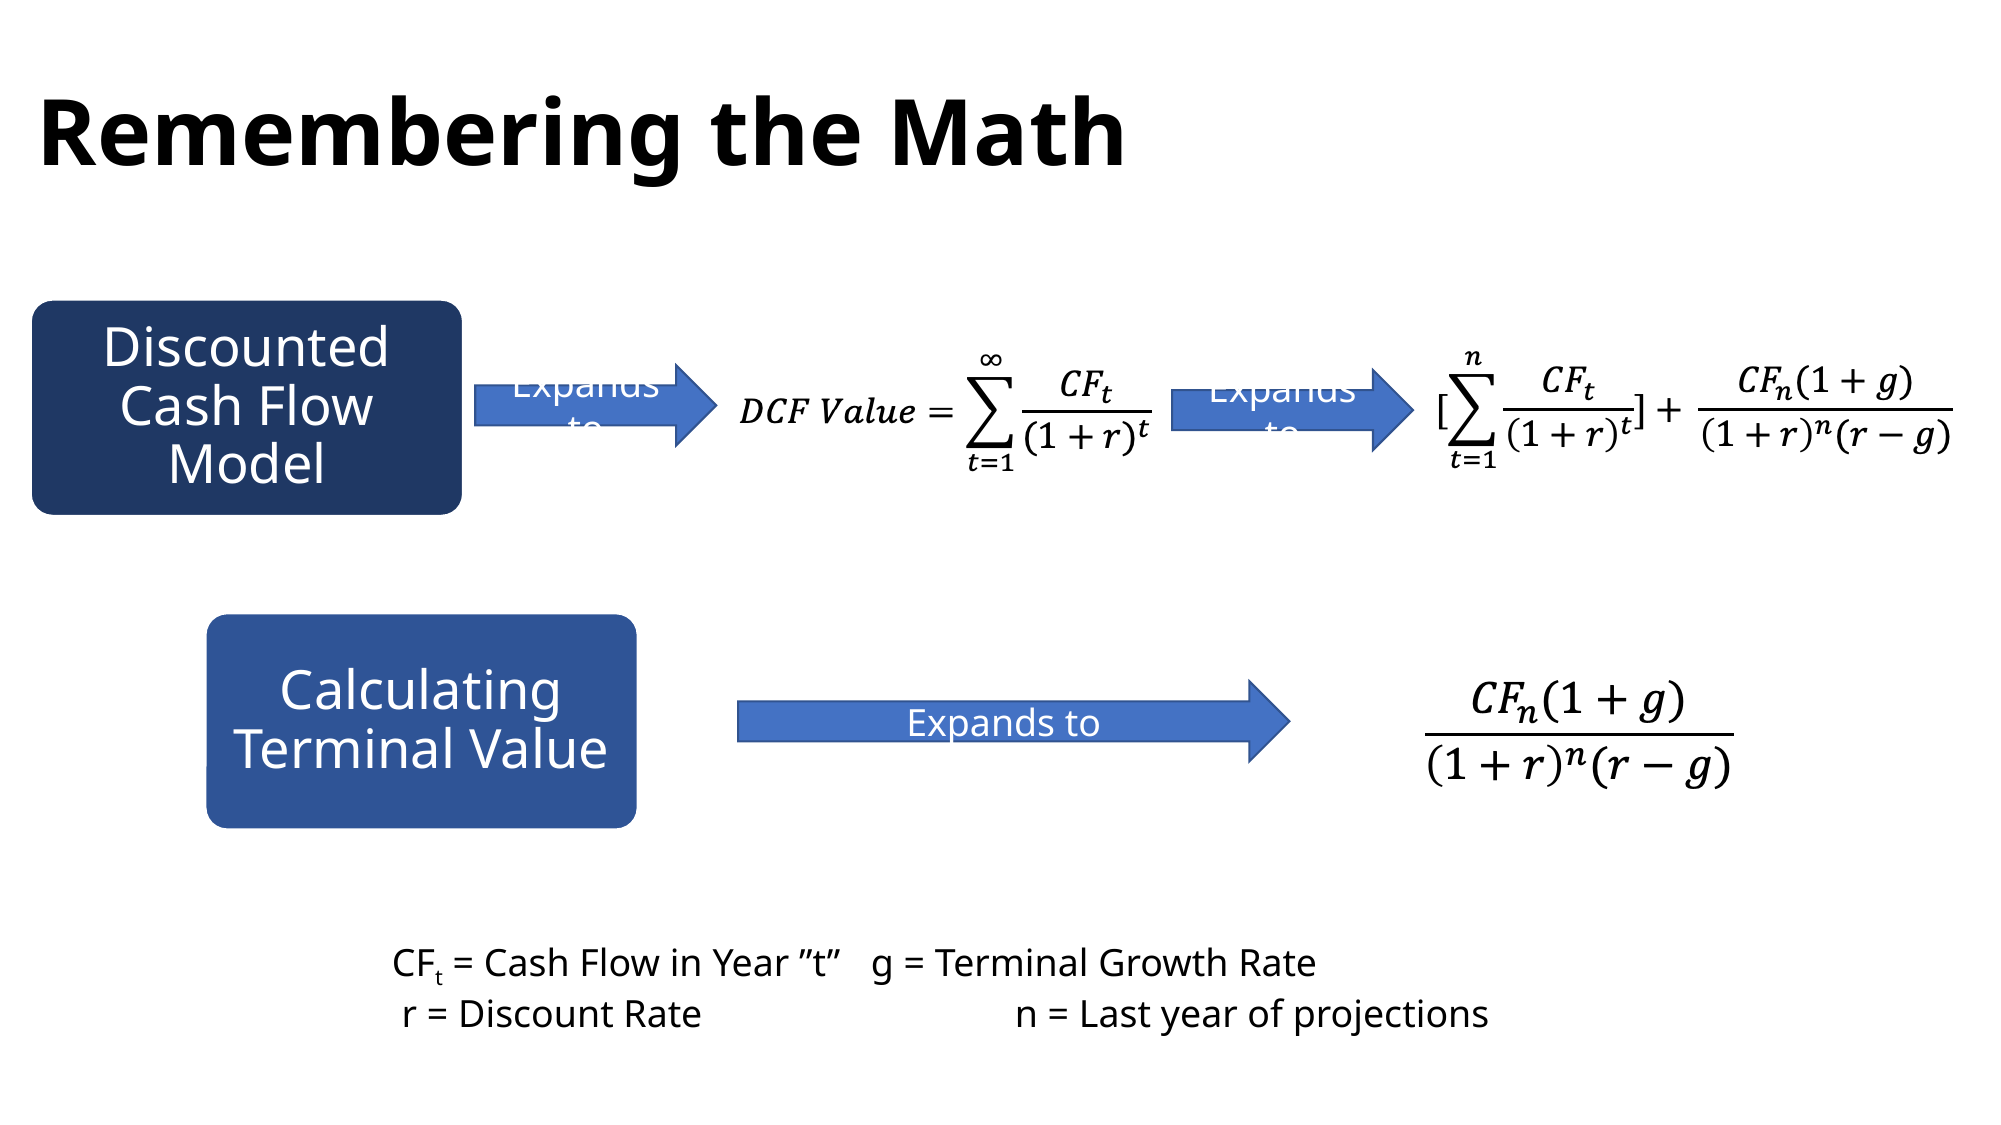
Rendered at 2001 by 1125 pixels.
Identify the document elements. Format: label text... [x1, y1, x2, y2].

text_box [1413, 336, 1975, 477]
text_box [1078, 666, 2000, 798]
text_box CFt = Cash Flow in Year ”t” g = Terminal Growth Rate r = Discount Rate n = Last year of projections [376, 931, 1512, 1049]
title Remembering the Math [21, 60, 1978, 211]
text_box Expands to [1172, 370, 1414, 451]
text_box [716, 340, 1173, 480]
text_box Expands to [738, 701, 1078, 742]
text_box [205, 613, 638, 830]
text_box Expands to [475, 365, 717, 446]
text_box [30, 299, 464, 516]
